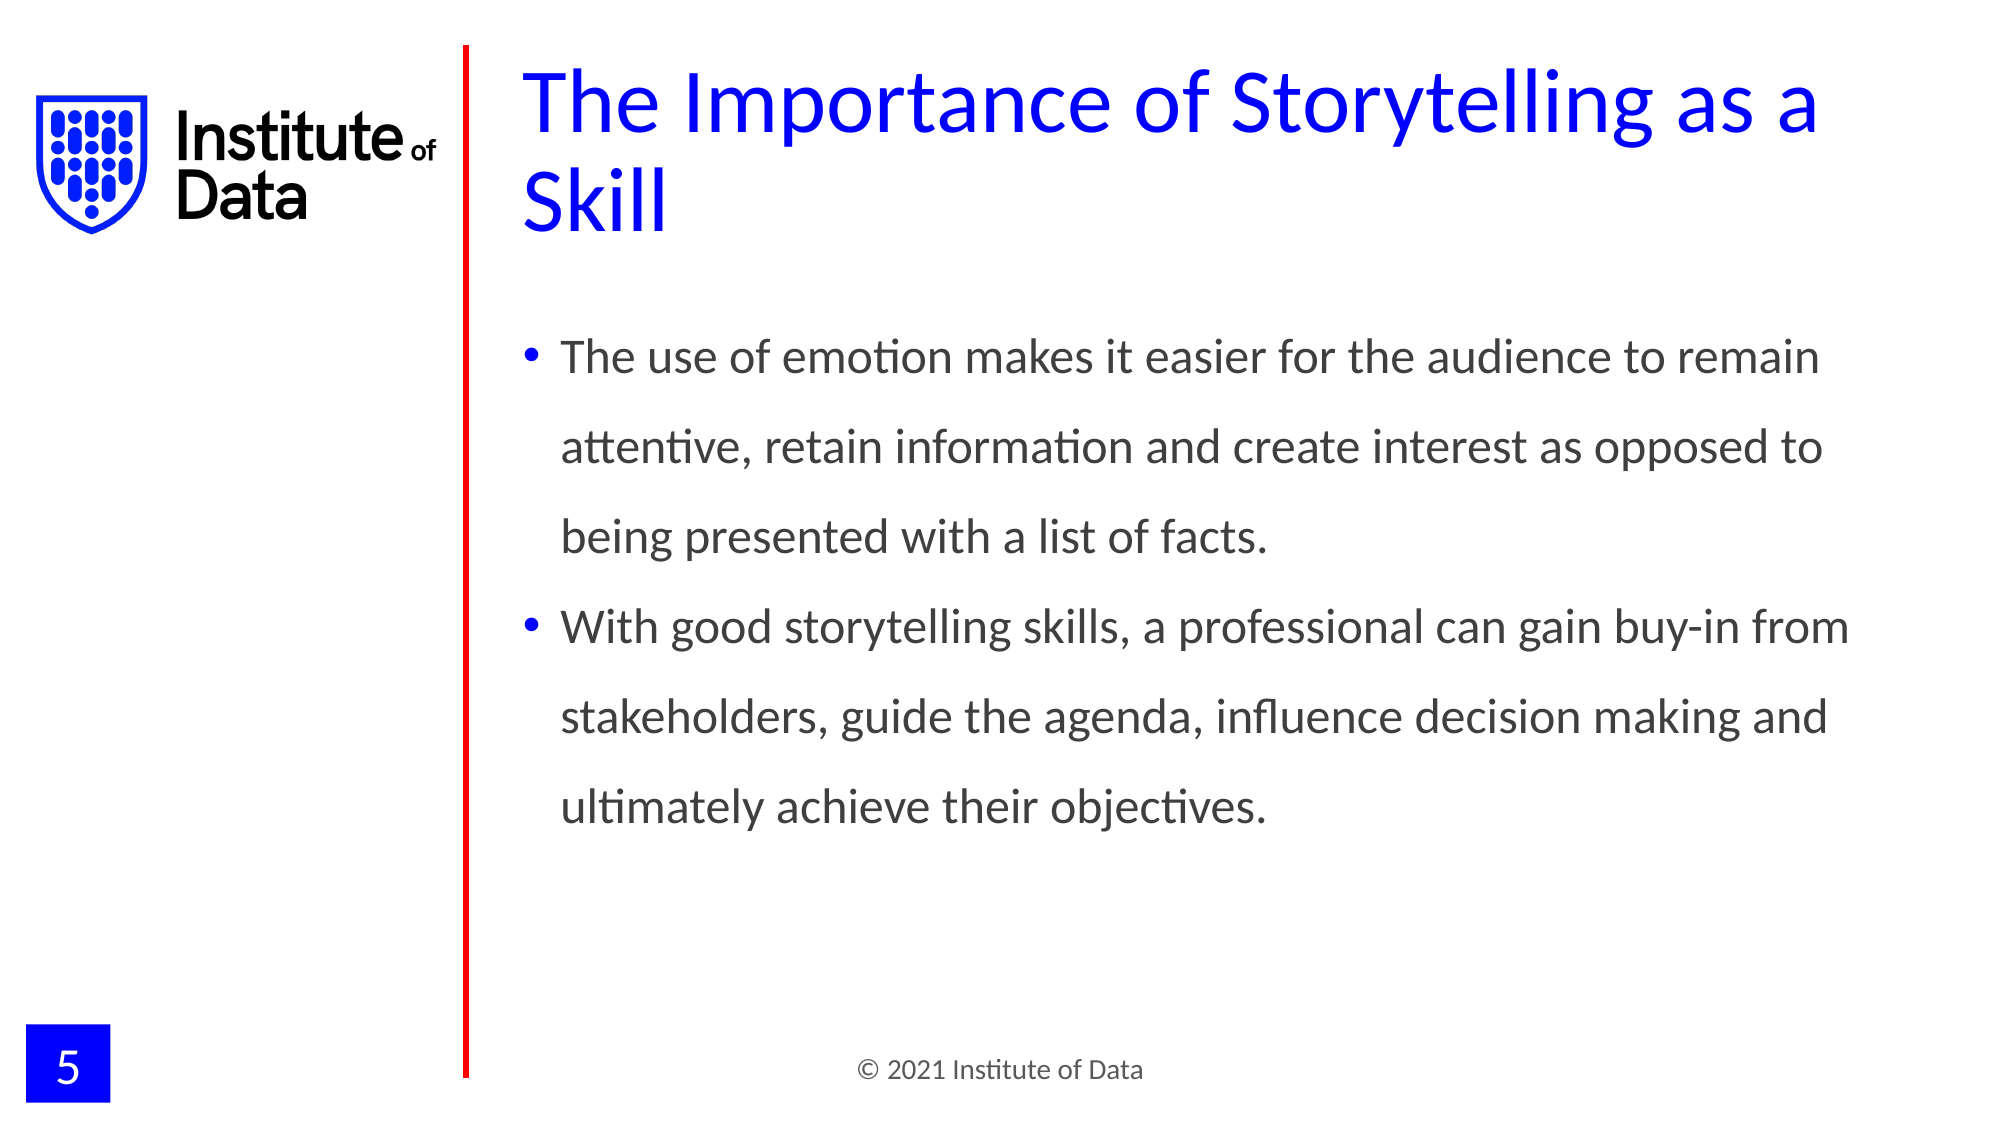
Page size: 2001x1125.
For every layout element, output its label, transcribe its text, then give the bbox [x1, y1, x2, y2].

title The Importance of Storytelling as a Skill [515, 45, 1900, 259]
picture [0, 45, 496, 285]
list The use of emotion makes it easier for the audience to remain attentive, retain information and create interest as opposed to being presented with a list of facts. With good storytelling skills, a professional can gain buy-in from stakeholders, guide the agenda, influence decision making and ultimately achieve their objectives. [515, 286, 1900, 1079]
